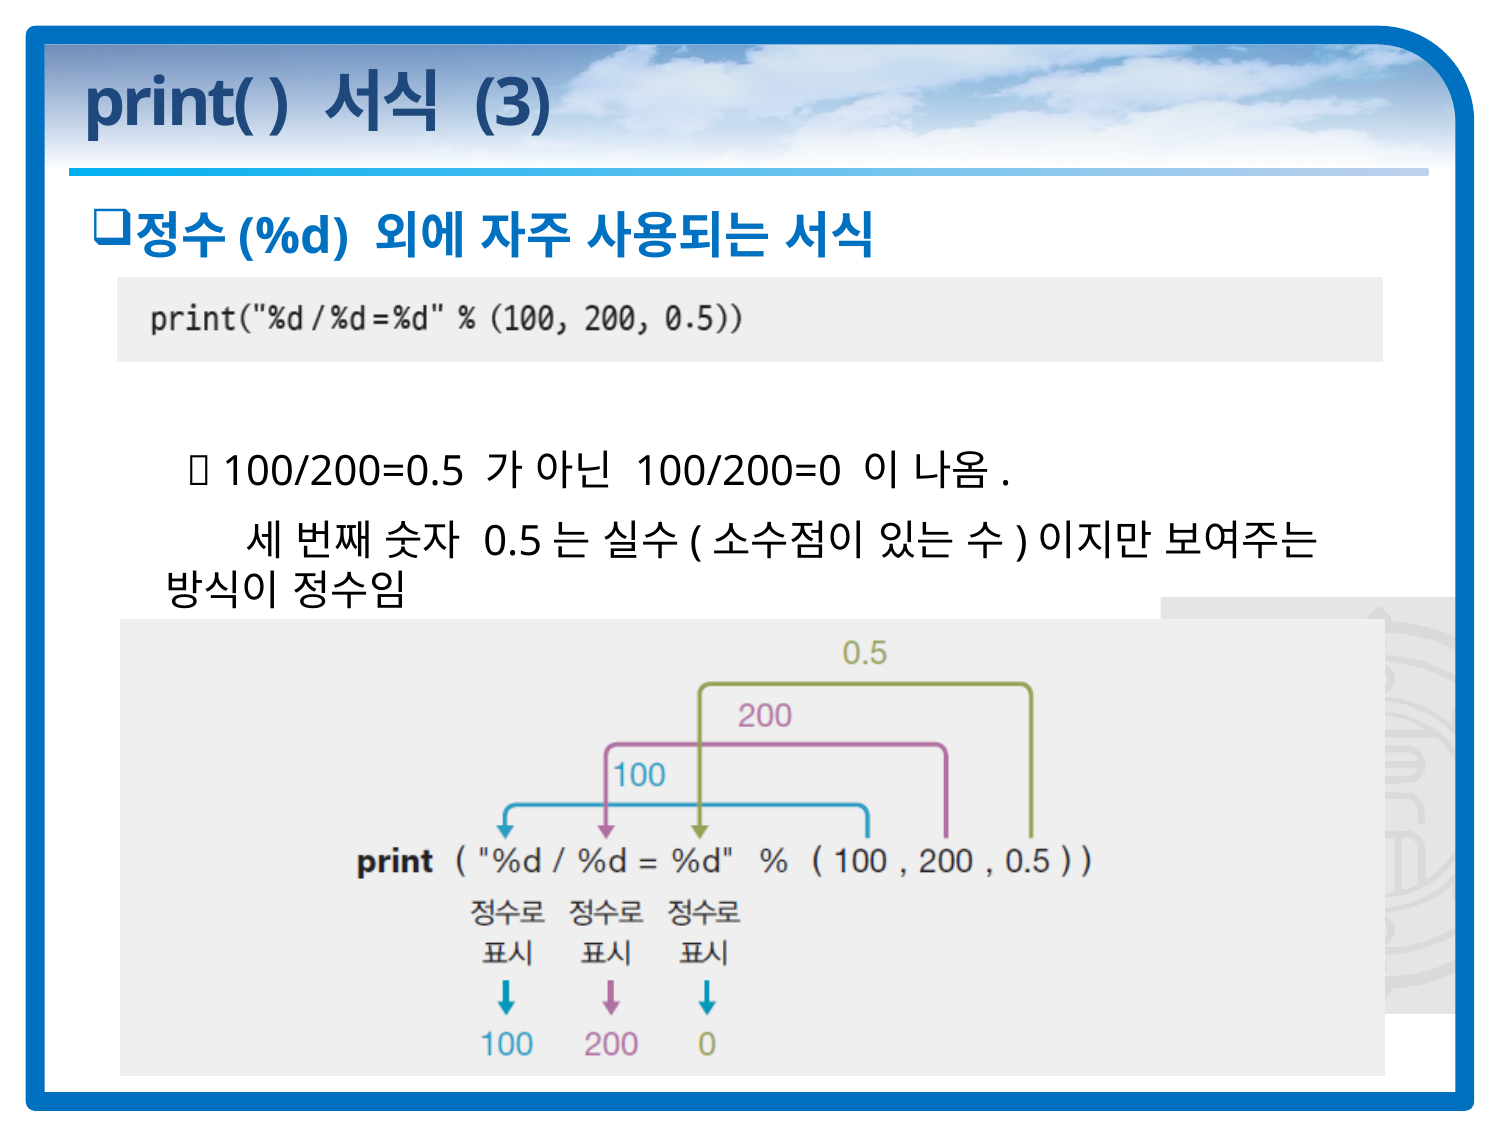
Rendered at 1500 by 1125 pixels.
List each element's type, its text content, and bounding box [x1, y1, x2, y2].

picture [120, 618, 1385, 1076]
list 정수(%d) 외에 자주 사용되는 서식  100/200=0.5 가 아닌 100/200=0 이 나옴. 세 번째 숫자 0.5는 실수(소수점이 있는 수)이지만 보여주는 방식이 정수임 [75, 195, 1425, 1005]
title print( ) 서식 (3) [68, 35, 1419, 163]
picture [117, 277, 1383, 363]
